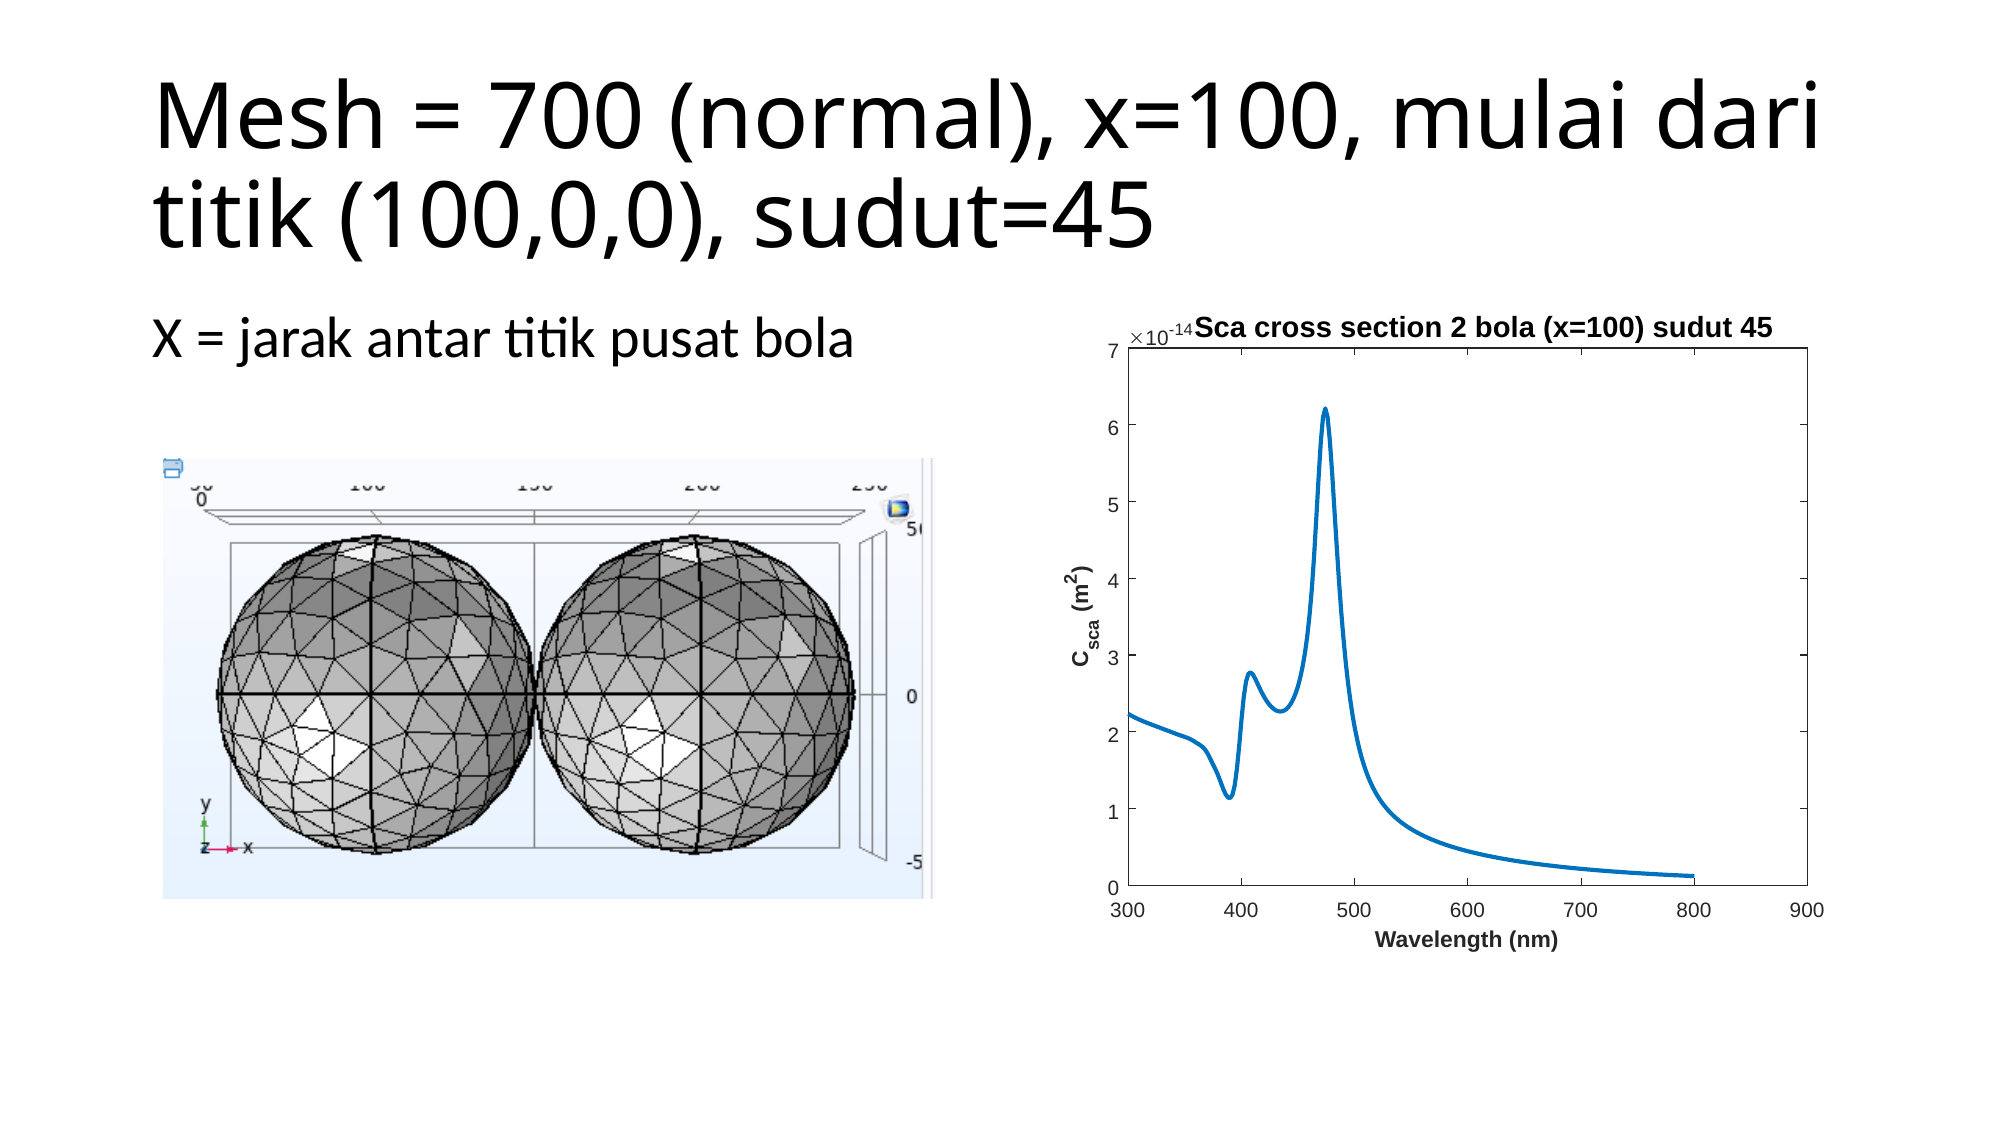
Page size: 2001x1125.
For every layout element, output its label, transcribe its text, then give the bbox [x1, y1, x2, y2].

picture [1014, 299, 1890, 956]
picture [163, 458, 936, 899]
title Mesh = 700 (normal), x=100, mulai dari titik (100,0,0), sudut=45 [137, 59, 1863, 278]
list X = jarak antar titik pusat bola [137, 299, 1863, 1014]
